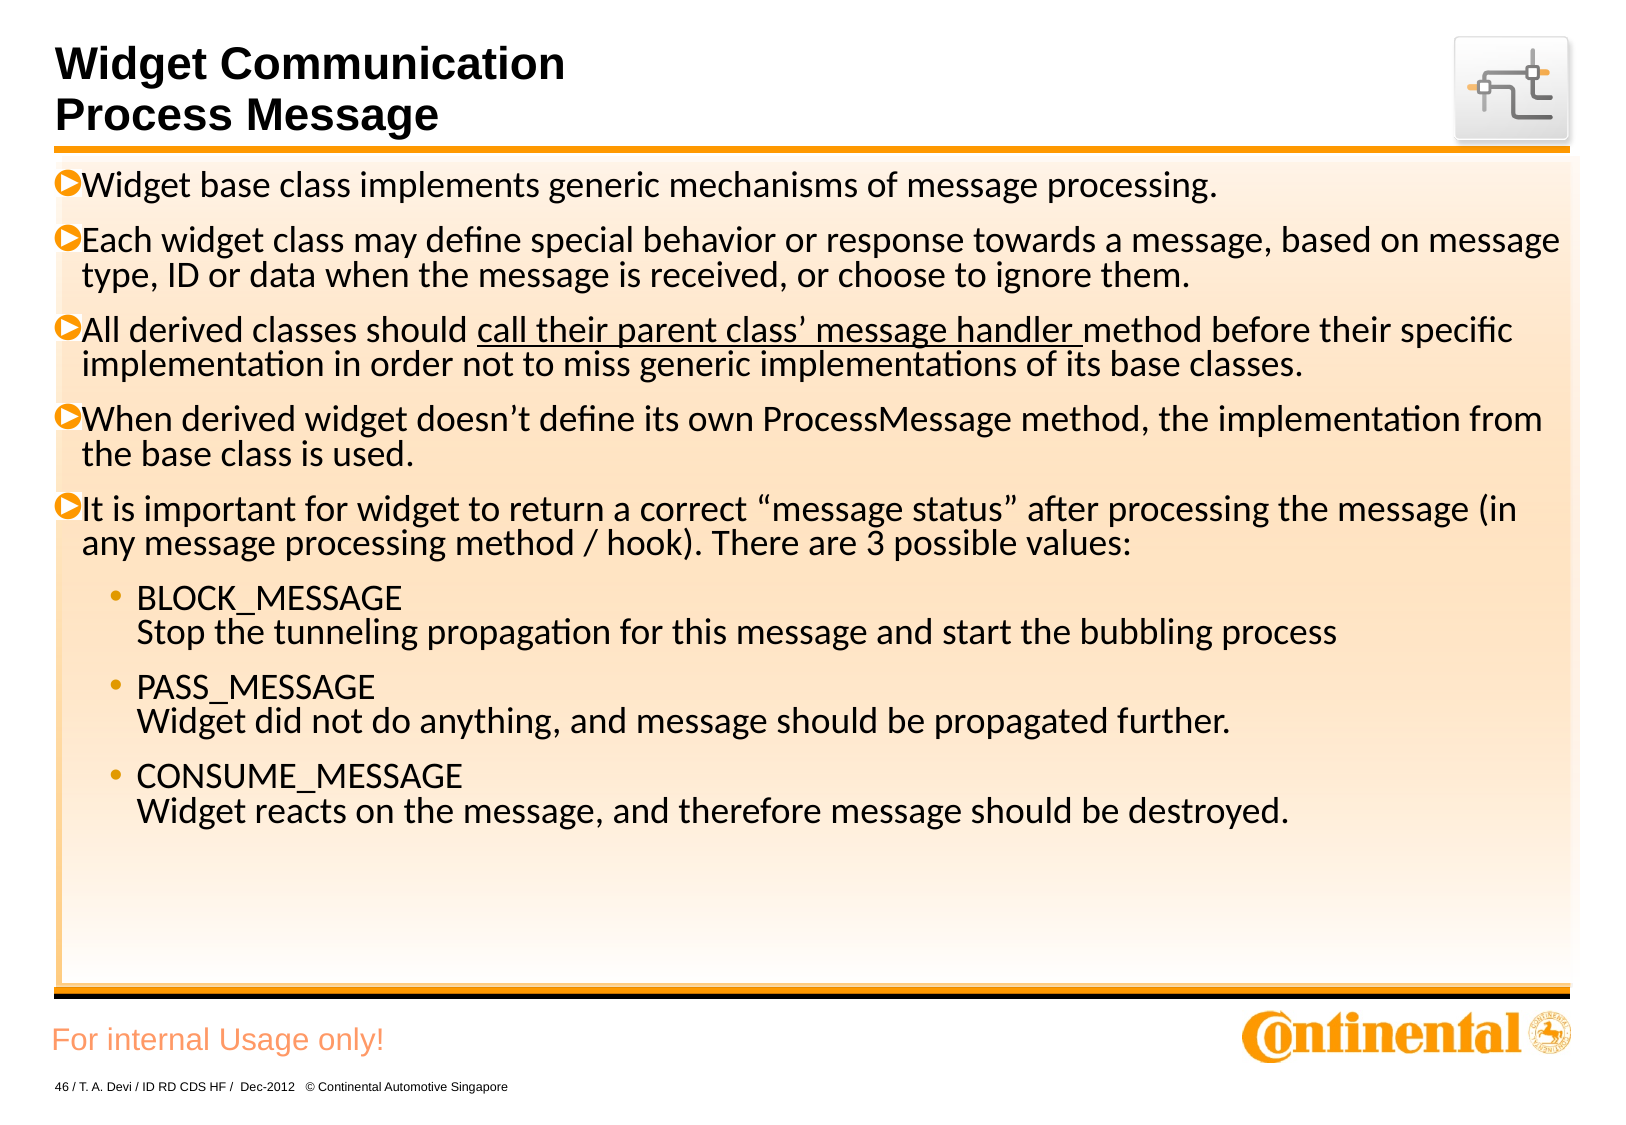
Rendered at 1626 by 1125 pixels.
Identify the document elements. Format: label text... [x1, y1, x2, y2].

picture [54, 987, 1570, 999]
picture [54, 403, 82, 430]
picture [54, 20, 1582, 159]
picture [54, 492, 82, 520]
title Widget Communication Process Message [54, 36, 1571, 141]
list Widget base class implements generic mechanisms of message processing. Each widget class may define special behavior or response towards a message, based on message type, ID or data when the message is received, or choose to ignore them. All derived classes should call their parent class’ message handler method before their specific implementation in order not to miss generic implementations of its base classes. When derived widget doesn’t define its own ProcessMessage method, the implementation from the base class is used. It is important for widget to return a correct “message status” after processing the message (in any message processing method / hook). There are 3 possible values: BLOCK_MESSAGE Stop the tunneling propagation for this message and start the bubbling process PASS_MESSAGE Widget did not do anything, and message should be propagated further. CONSUME_MESSAGE Widget reacts on the message, and therefore message should be destroyed. [54, 170, 1571, 983]
slide_number 46 / T. A. Devi / ID RD CDS HF / Dec-2012 © Continental Automotive Singapore [54, 1070, 570, 1094]
picture [54, 169, 82, 197]
picture [54, 314, 82, 341]
picture [54, 224, 82, 252]
picture [1242, 1010, 1571, 1063]
